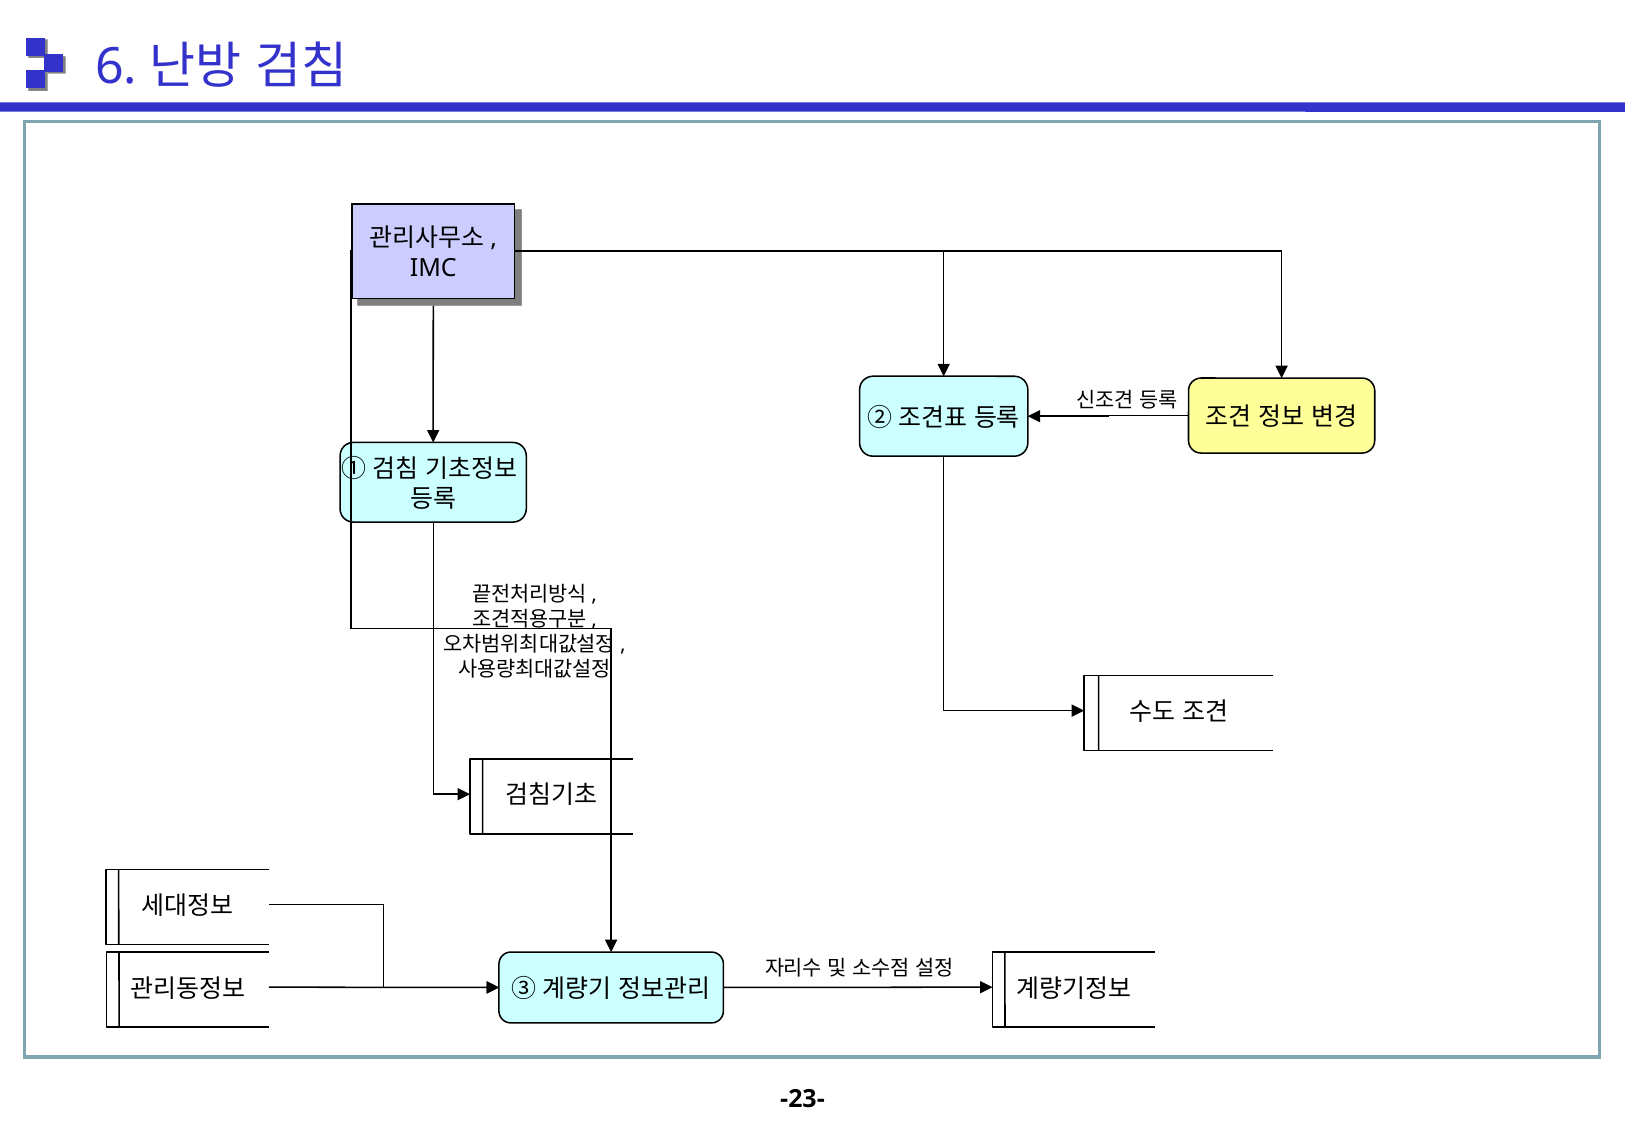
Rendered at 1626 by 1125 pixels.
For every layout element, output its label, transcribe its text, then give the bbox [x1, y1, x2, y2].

text_box ③계량기 정보관리 [498, 952, 724, 1023]
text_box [834, 0, 962, 699]
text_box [106, 869, 269, 945]
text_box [268, 904, 499, 988]
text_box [992, 952, 1155, 1028]
text_box [24, 121, 1600, 1058]
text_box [1084, 675, 1274, 751]
text_box 관리사무소, IMC [352, 203, 515, 299]
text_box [106, 952, 269, 1028]
text_box 신조견 등록 [1061, 379, 1198, 420]
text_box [131, 472, 833, 732]
text_box 6.난방 검침 [75, 19, 400, 108]
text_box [666, 99, 792, 529]
text_box 자리수 및 소수점 설정 [750, 947, 969, 987]
text_box ①검침 기초정보 등록 [353, 442, 527, 472]
text_box 조견 정보 변경 [1188, 378, 1375, 454]
text_box ①검침 기초정보 등록 [340, 442, 351, 472]
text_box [943, 456, 1085, 711]
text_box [469, 759, 633, 835]
text_box ②조견표 등록 [962, 376, 1028, 456]
